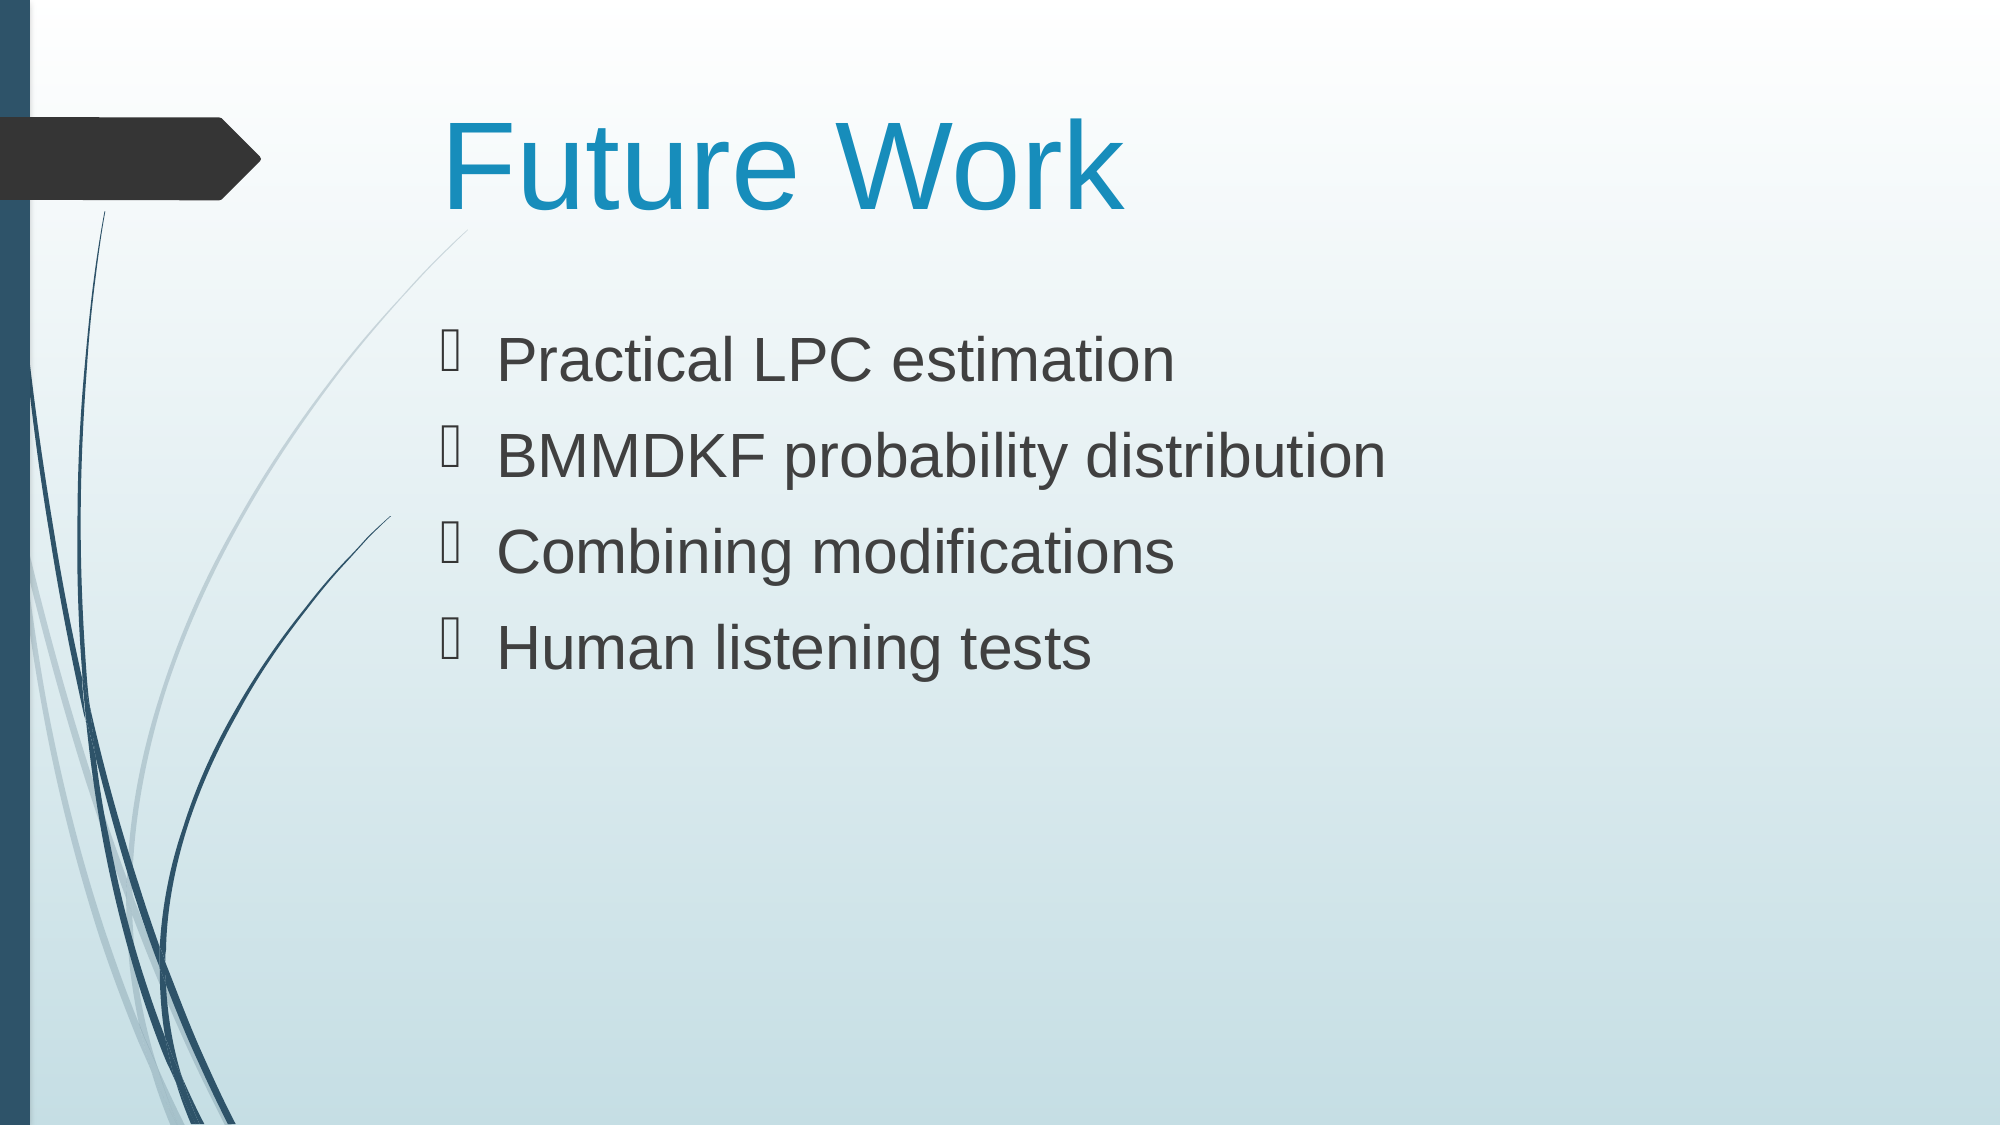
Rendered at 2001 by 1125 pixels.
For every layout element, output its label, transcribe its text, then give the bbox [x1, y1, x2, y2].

title Future Work [425, 77, 1888, 288]
list Practical LPC estimation BMMDKF probability distribution Combining modifications Human listening tests [424, 311, 1984, 1020]
